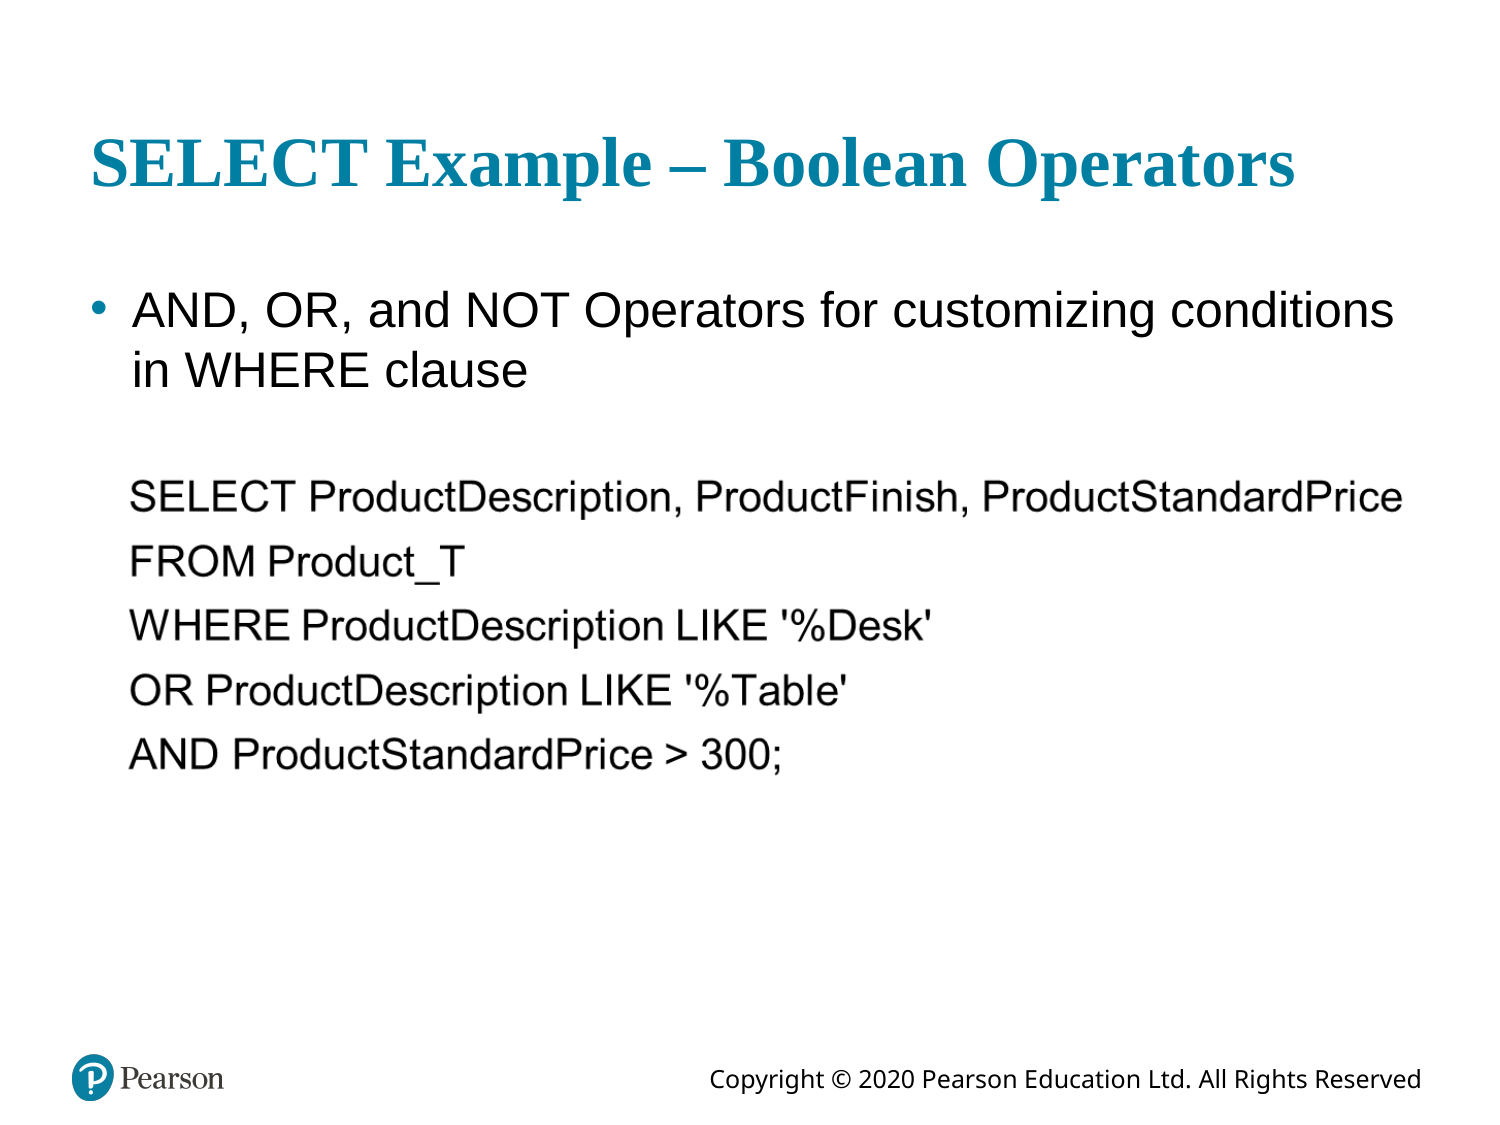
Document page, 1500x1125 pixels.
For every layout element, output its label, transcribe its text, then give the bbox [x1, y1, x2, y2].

picture [72, 1087, 83, 1101]
title SELECT Example – Boolean Operators [75, 35, 1425, 216]
picture [72, 1054, 88, 1070]
picture [111, 455, 1429, 796]
picture [80, 1063, 106, 1088]
picture [98, 1054, 224, 1101]
list AND, OR, and NOT Operators for customizing conditions in WHERE clause [75, 262, 1425, 423]
